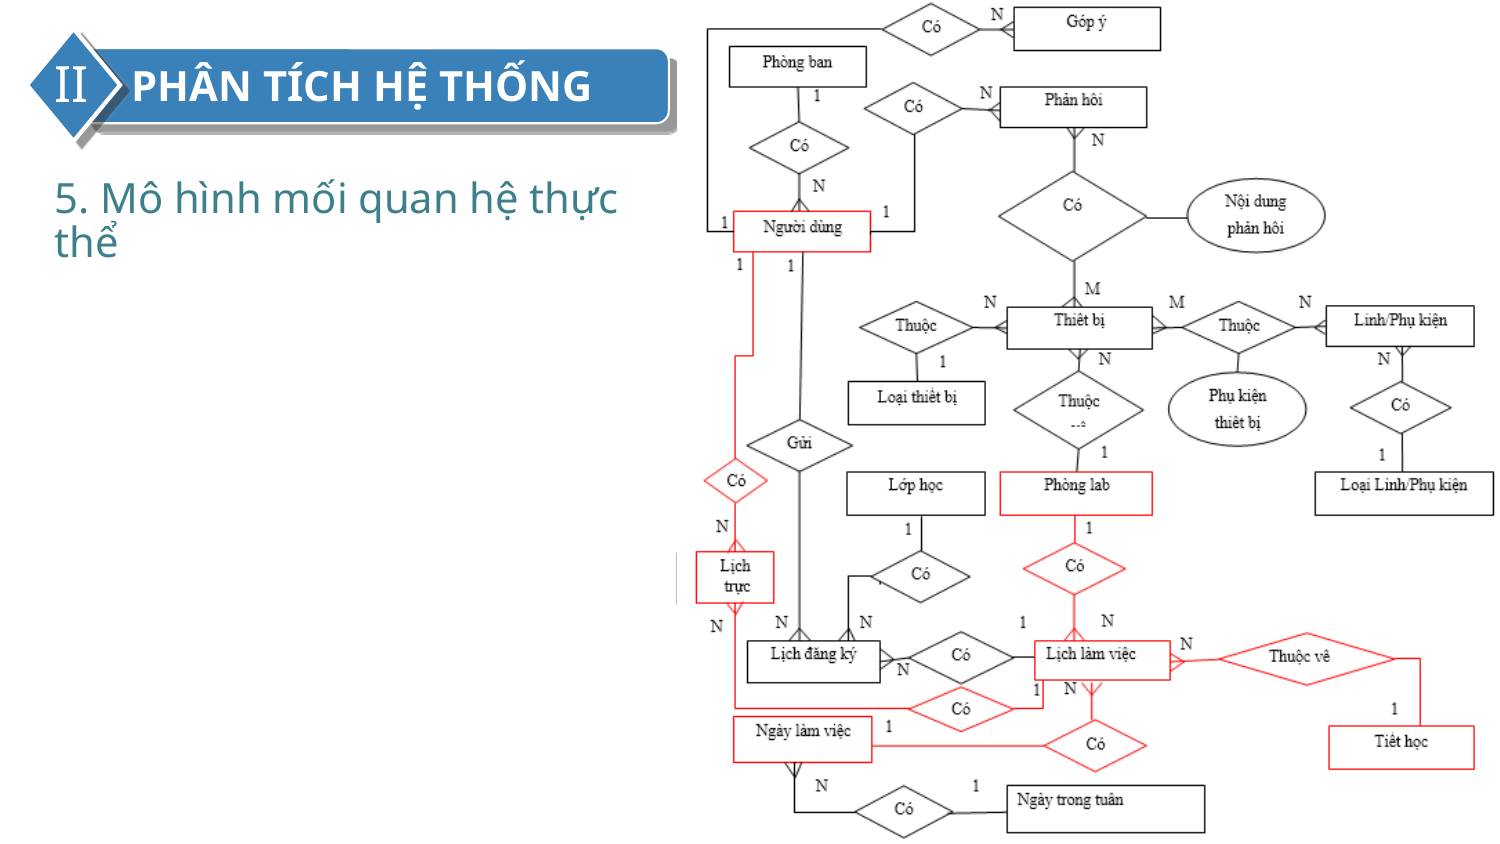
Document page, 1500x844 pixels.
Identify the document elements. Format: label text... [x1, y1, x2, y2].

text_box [26, 28, 670, 142]
text_box 5. Mô hình mối quan hệ thực thể [39, 170, 665, 292]
picture [670, 0, 1500, 844]
